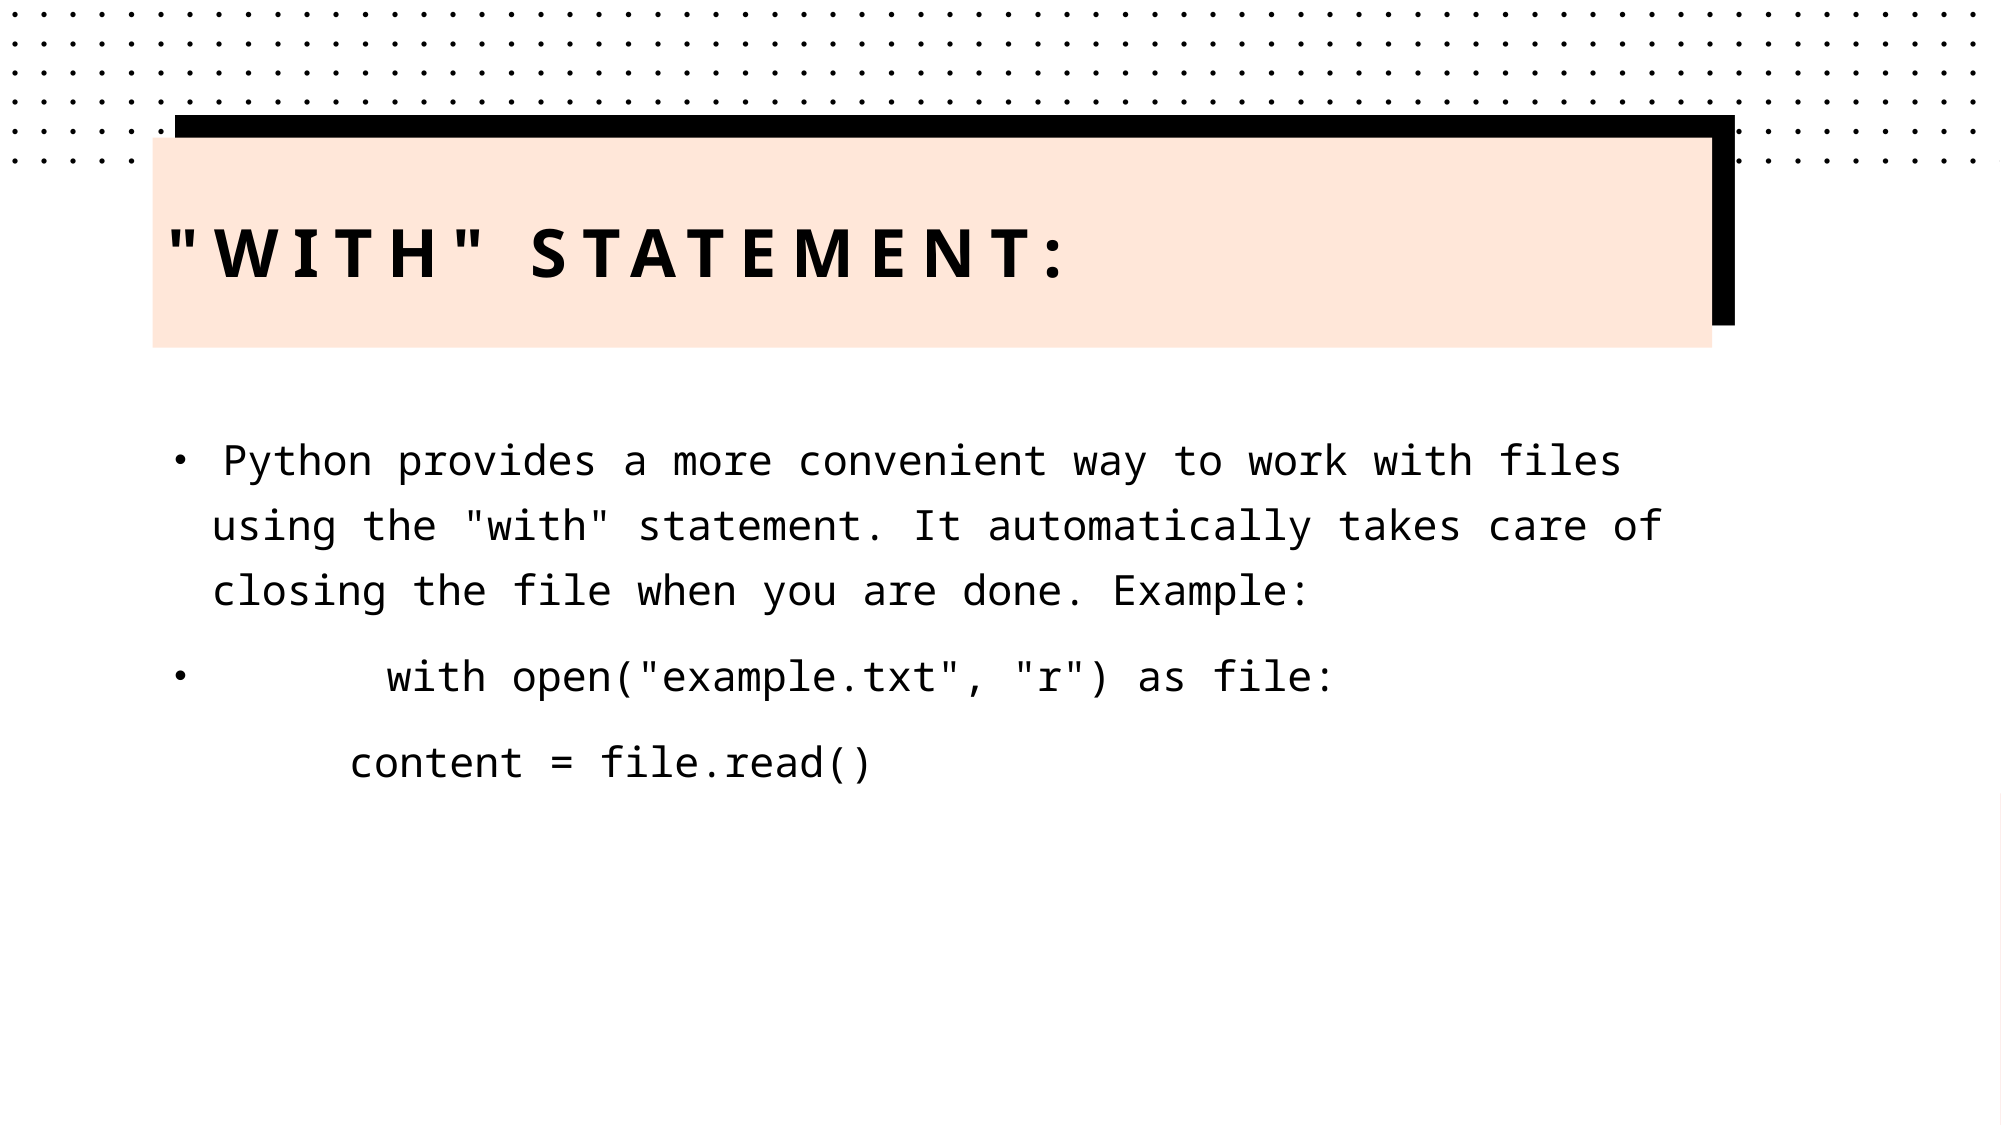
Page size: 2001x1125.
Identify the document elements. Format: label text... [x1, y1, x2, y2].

text_box [0, 179, 2000, 1125]
list Python provides a more convenient way to work with files using the "with" statement. It automatically takes care of closing the file when you are done. Example: with open("example.txt", "r") as file: content = file.read() [159, 411, 1712, 1016]
text_box [0, 0, 2000, 179]
title "with" Statement: [152, 137, 1713, 348]
